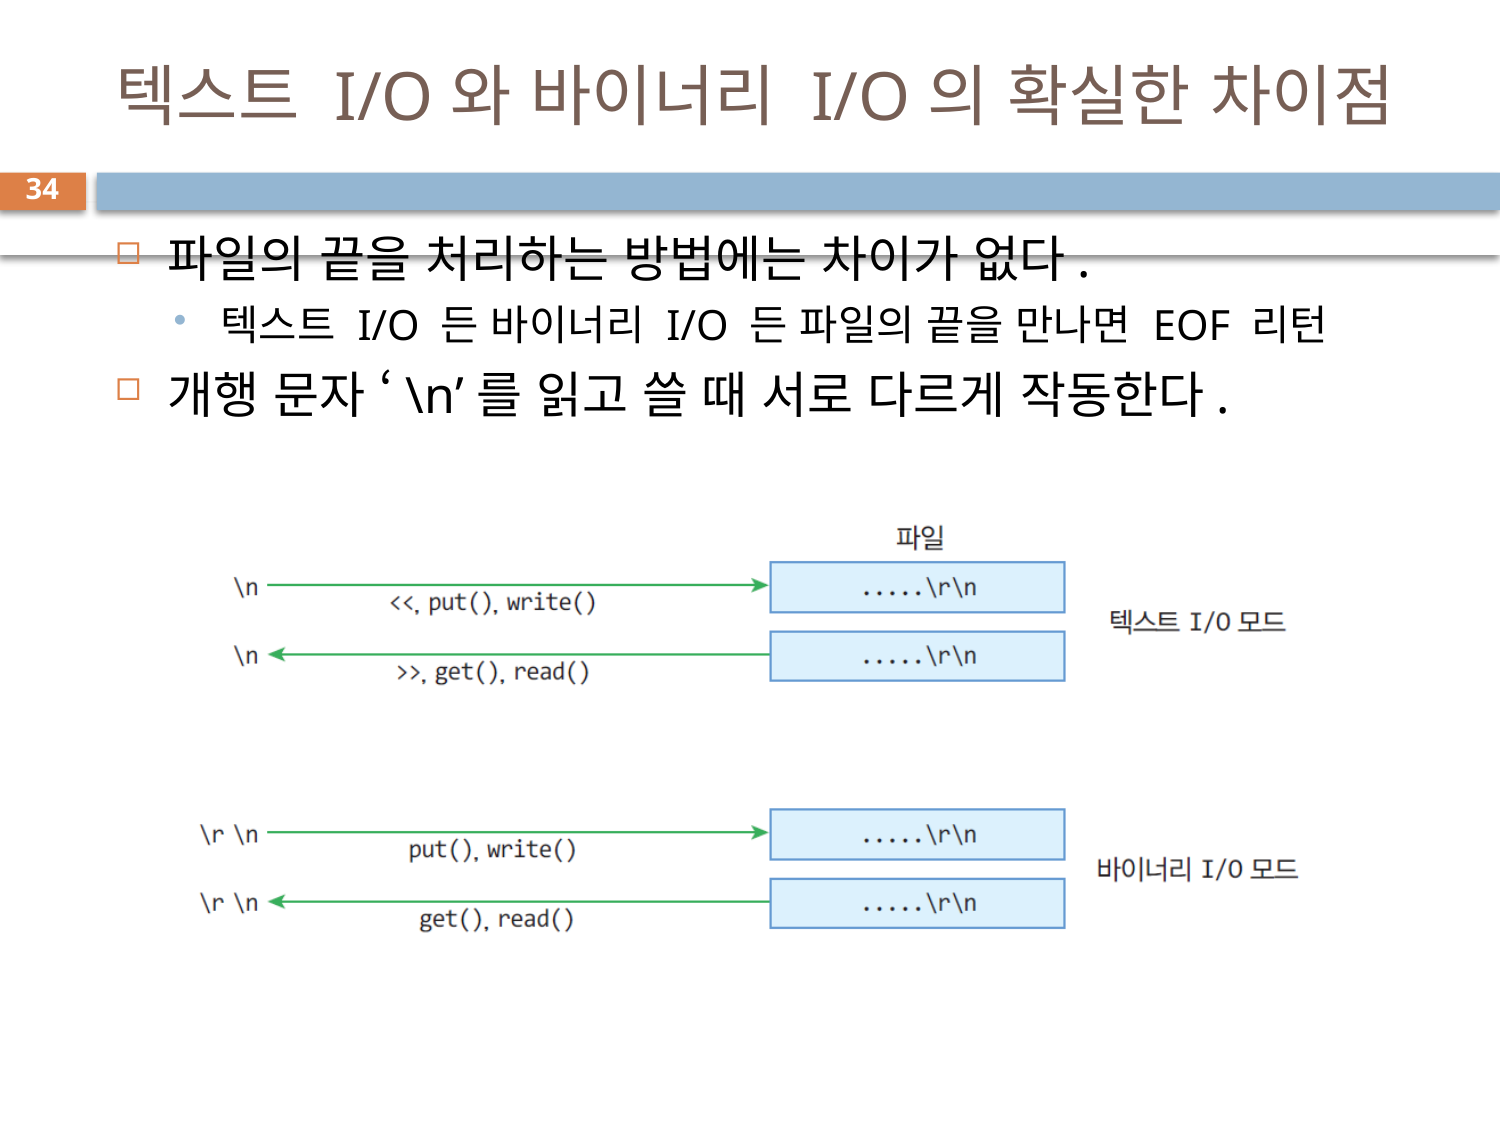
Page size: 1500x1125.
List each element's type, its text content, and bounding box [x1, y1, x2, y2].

list 파일의 끝을 처리하는 방법에는 차이가 없다. 텍스트 I/O 든 바이너리 I/O 든 파일의 끝을 만나면 EOF 리턴 개행 문자 ‘\n’를 읽고 쓸 때 서로 다르게 작동한다. [100, 219, 1438, 450]
title 텍스트 I/O와 바이너리 I/O의 확실한 차이점 [100, 75, 1438, 149]
picture [167, 502, 1306, 953]
slide_number 34 [0, 170, 87, 211]
text_box [0, 0, 1500, 75]
